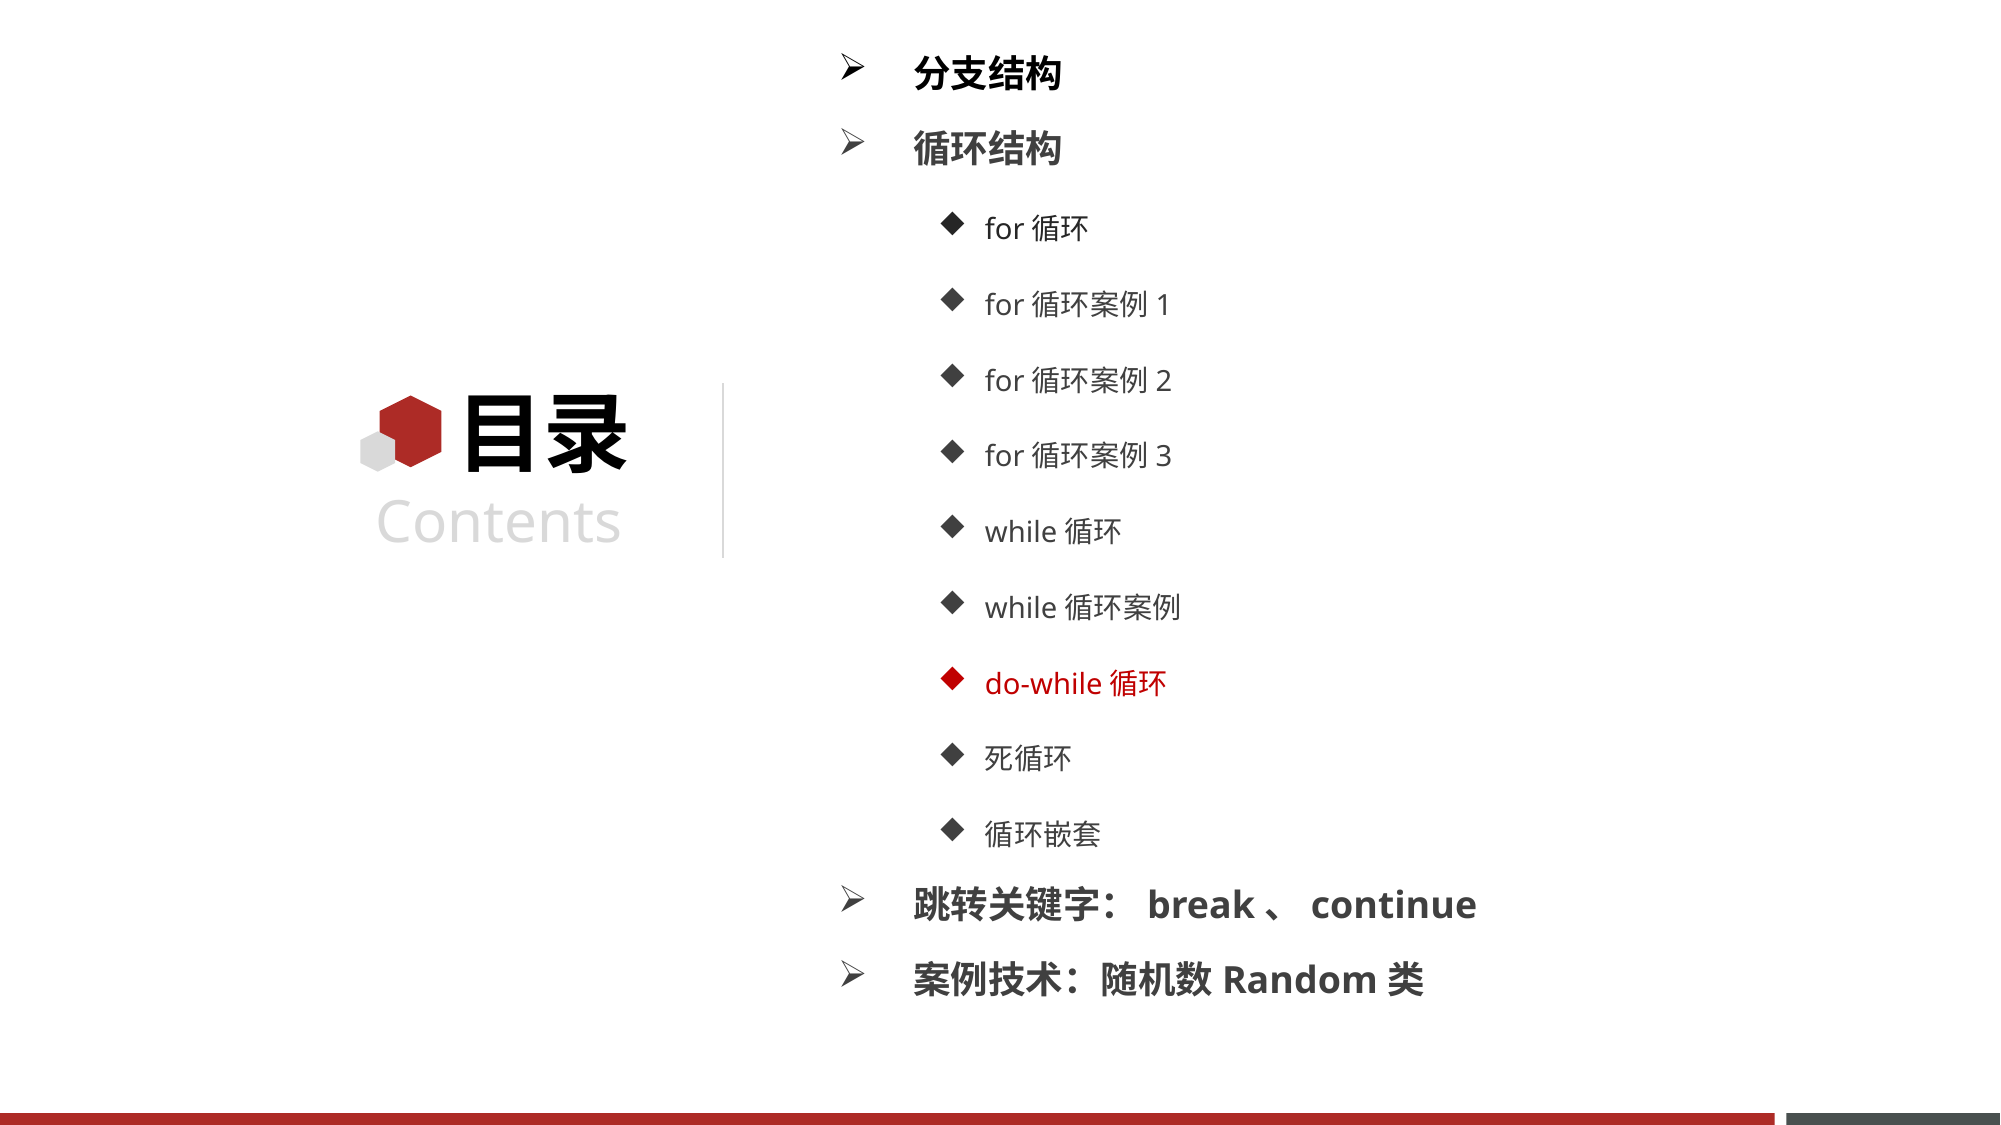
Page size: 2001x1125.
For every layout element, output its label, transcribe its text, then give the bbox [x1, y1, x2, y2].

list 分支结构 循环结构 for循环 for循环案例1 for循环案例2 for循环案例3 while循环 while循环案例 do-while循环 死循环 循环嵌套 跳转关键字：break、continue 案例技术：随机数Random类 [823, 165, 1804, 864]
